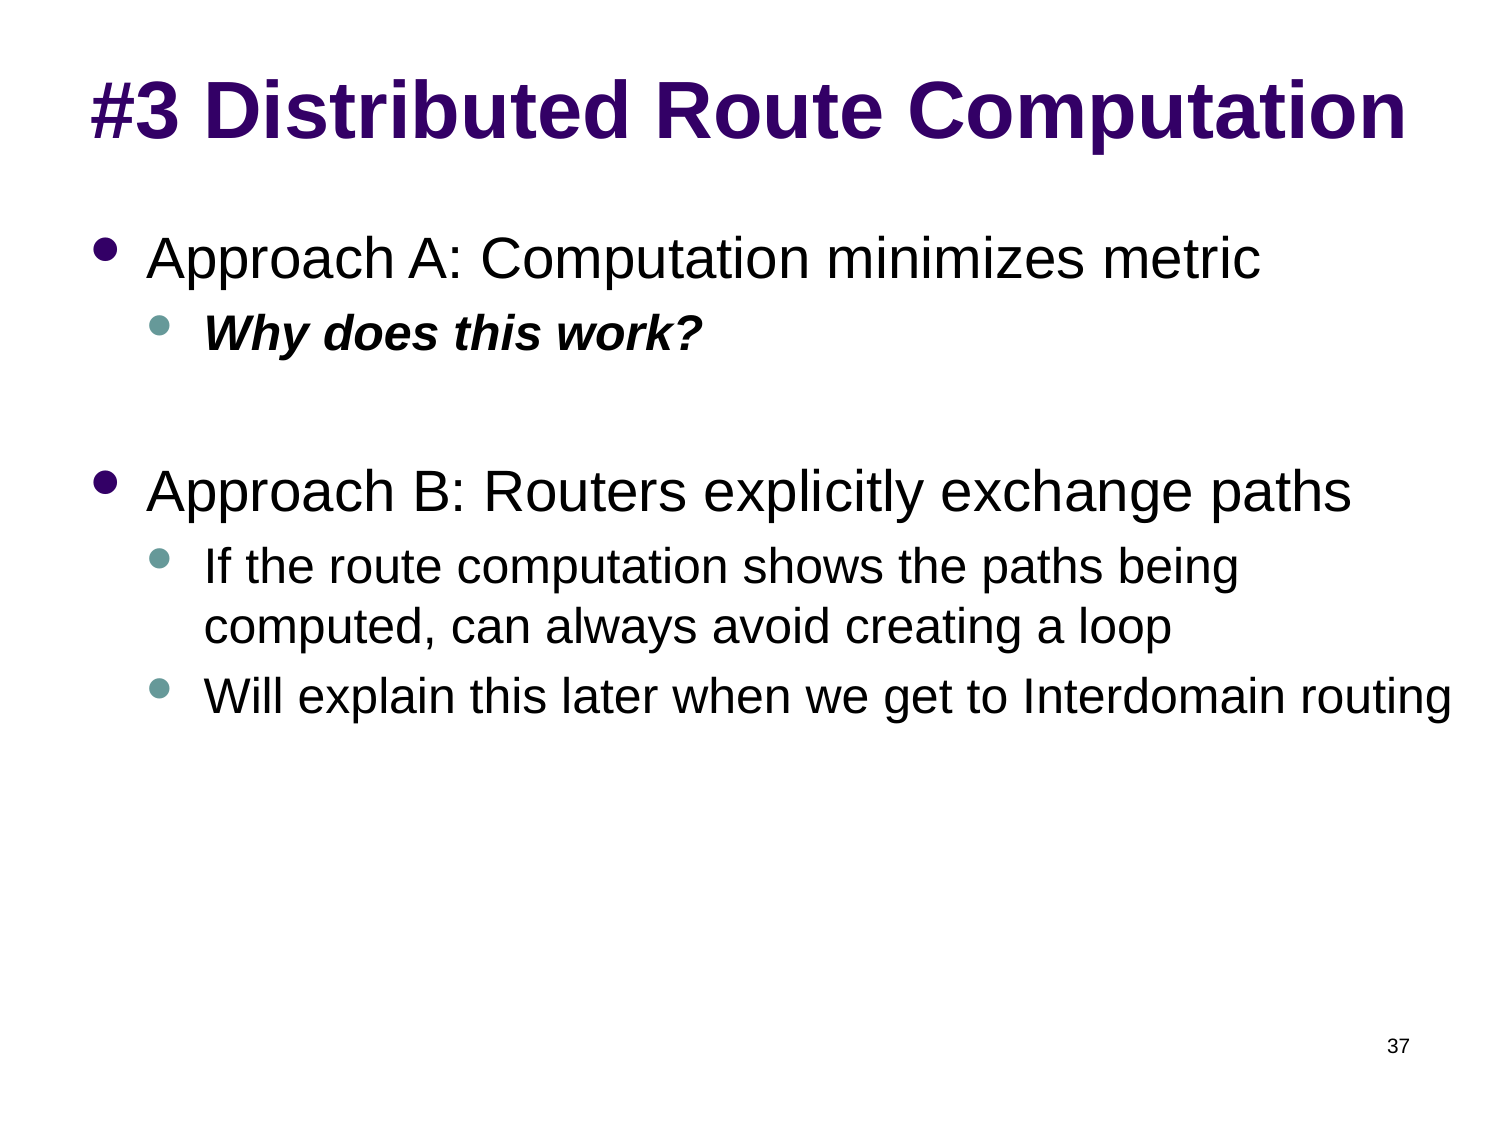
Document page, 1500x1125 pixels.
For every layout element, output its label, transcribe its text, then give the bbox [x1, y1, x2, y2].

slide_number 37 [1074, 1024, 1426, 1101]
title #3 Distributed Route Computation [0, 20, 1500, 163]
list Approach A: Computation minimizes metric Why does this work? Approach B: Routers explicitly exchange paths If the route computation shows the paths being computed, can always avoid creating a loop Will explain this later when we get to Interdomain routing [75, 212, 1475, 1006]
